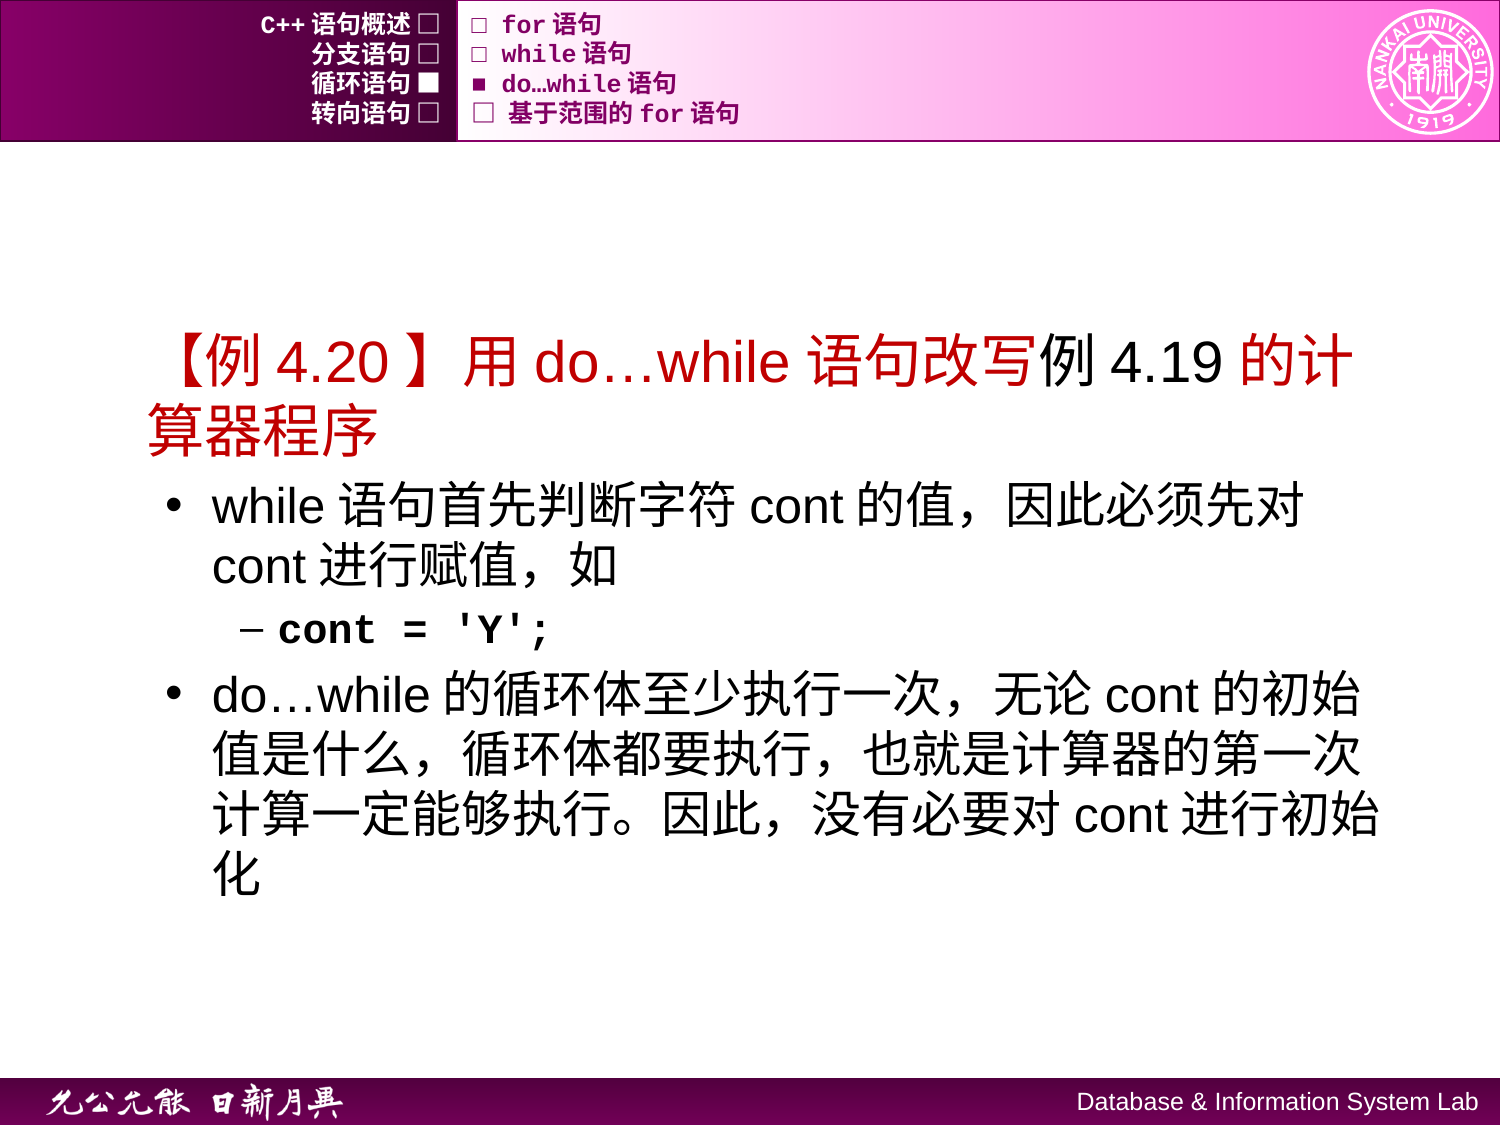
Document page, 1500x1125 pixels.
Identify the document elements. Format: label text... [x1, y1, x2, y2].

text_box C++语句概述 □ [0, 7, 455, 36]
text_box □ for语句 [455, 7, 1361, 36]
text_box 转向语句 □ [0, 95, 455, 129]
list 【例4.20】用do…while语句改写例4.19的计算器程序 while语句首先判断字符cont的值，因此必须先对cont进行赋值，如 cont = 'Y'; do…while的循环体至少执行一次，无论cont的初始值是什么，循环体都要执行，也就是计算器的第一次计算一定能够执行。因此，没有必要对cont进行初始化 [74, 316, 1426, 1055]
text_box 循环语句 ■ [0, 66, 455, 95]
text_box □ 基于范围的for语句 [455, 95, 1361, 129]
text_box □ while语句 [455, 36, 1361, 66]
text_box 分支语句 □ [0, 36, 455, 66]
picture [35, 1081, 356, 1122]
text_box ■ do…while语句 [455, 66, 1361, 95]
